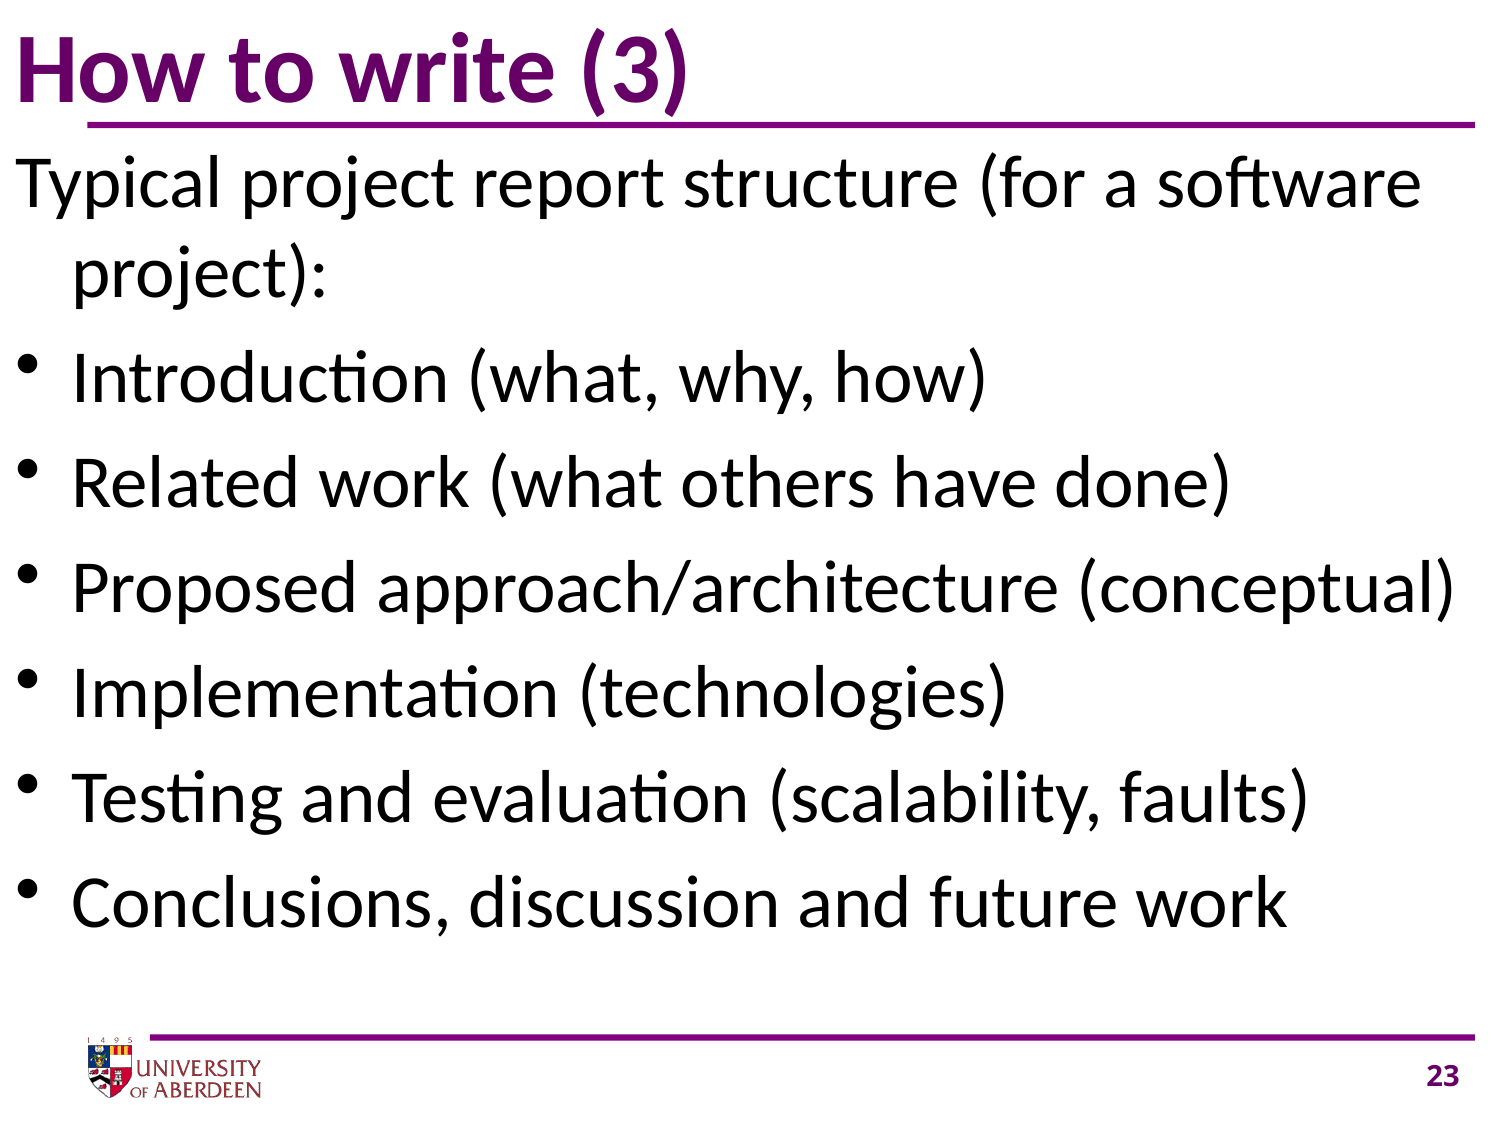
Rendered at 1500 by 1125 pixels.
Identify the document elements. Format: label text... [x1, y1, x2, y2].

title How to write (3) [0, 0, 1500, 125]
picture [87, 1038, 261, 1098]
list Typical project report structure (for a software project): Introduction (what, why, how) Related work (what others have done) Proposed approach/architecture (conceptual) Implementation (technologies) Testing and evaluation (scalability, faults) Conclusions, discussion and future work [0, 125, 1500, 1038]
slide_number 23 [1387, 1049, 1476, 1101]
